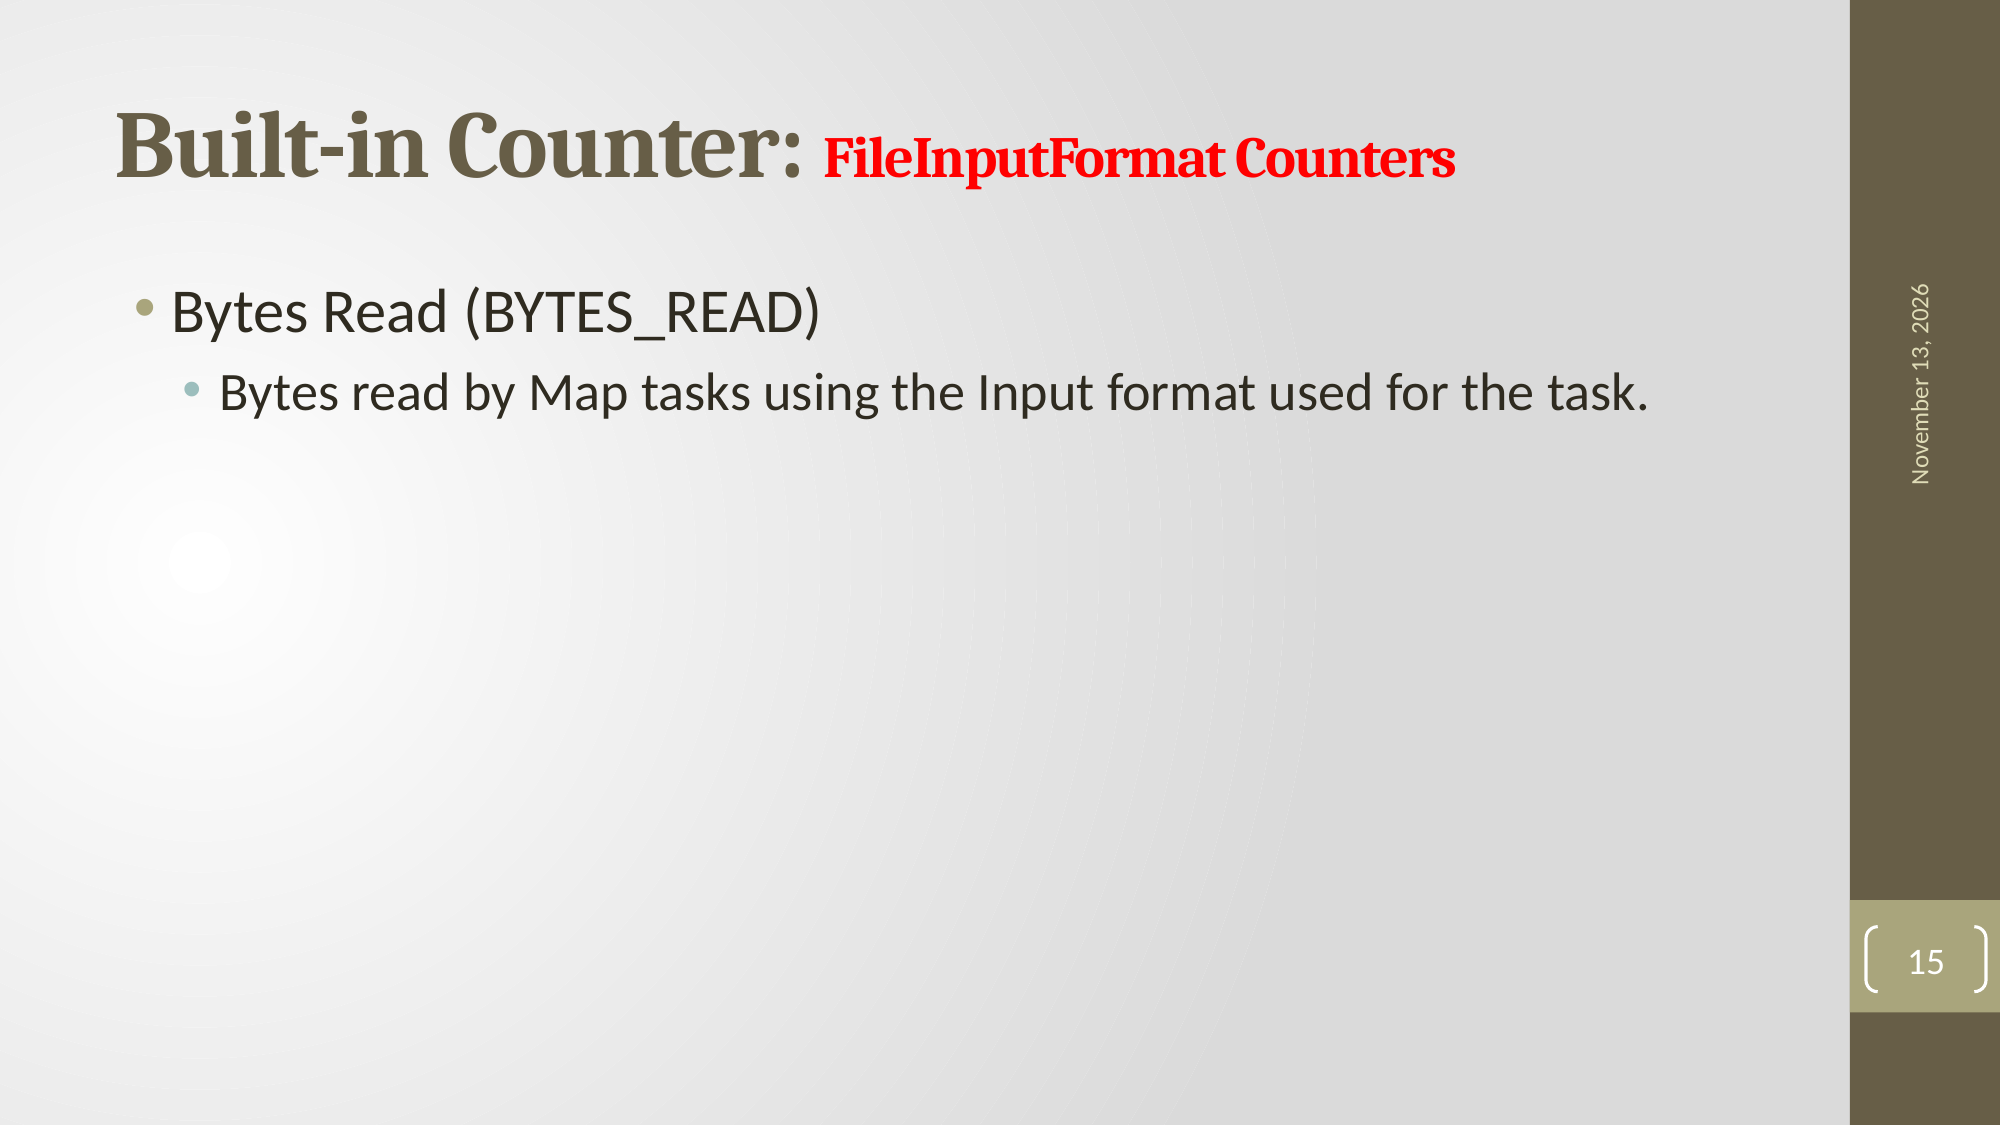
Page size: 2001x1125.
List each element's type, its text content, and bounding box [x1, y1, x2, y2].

slide_number 15 [1864, 925, 1988, 994]
title Built-in Counter: FileInputFormat Counters [99, 45, 1767, 233]
list Bytes Read (BYTES_READ) Bytes read by Map tasks using the Input format used for the task. [99, 262, 1767, 1050]
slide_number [1878, 100, 1959, 501]
